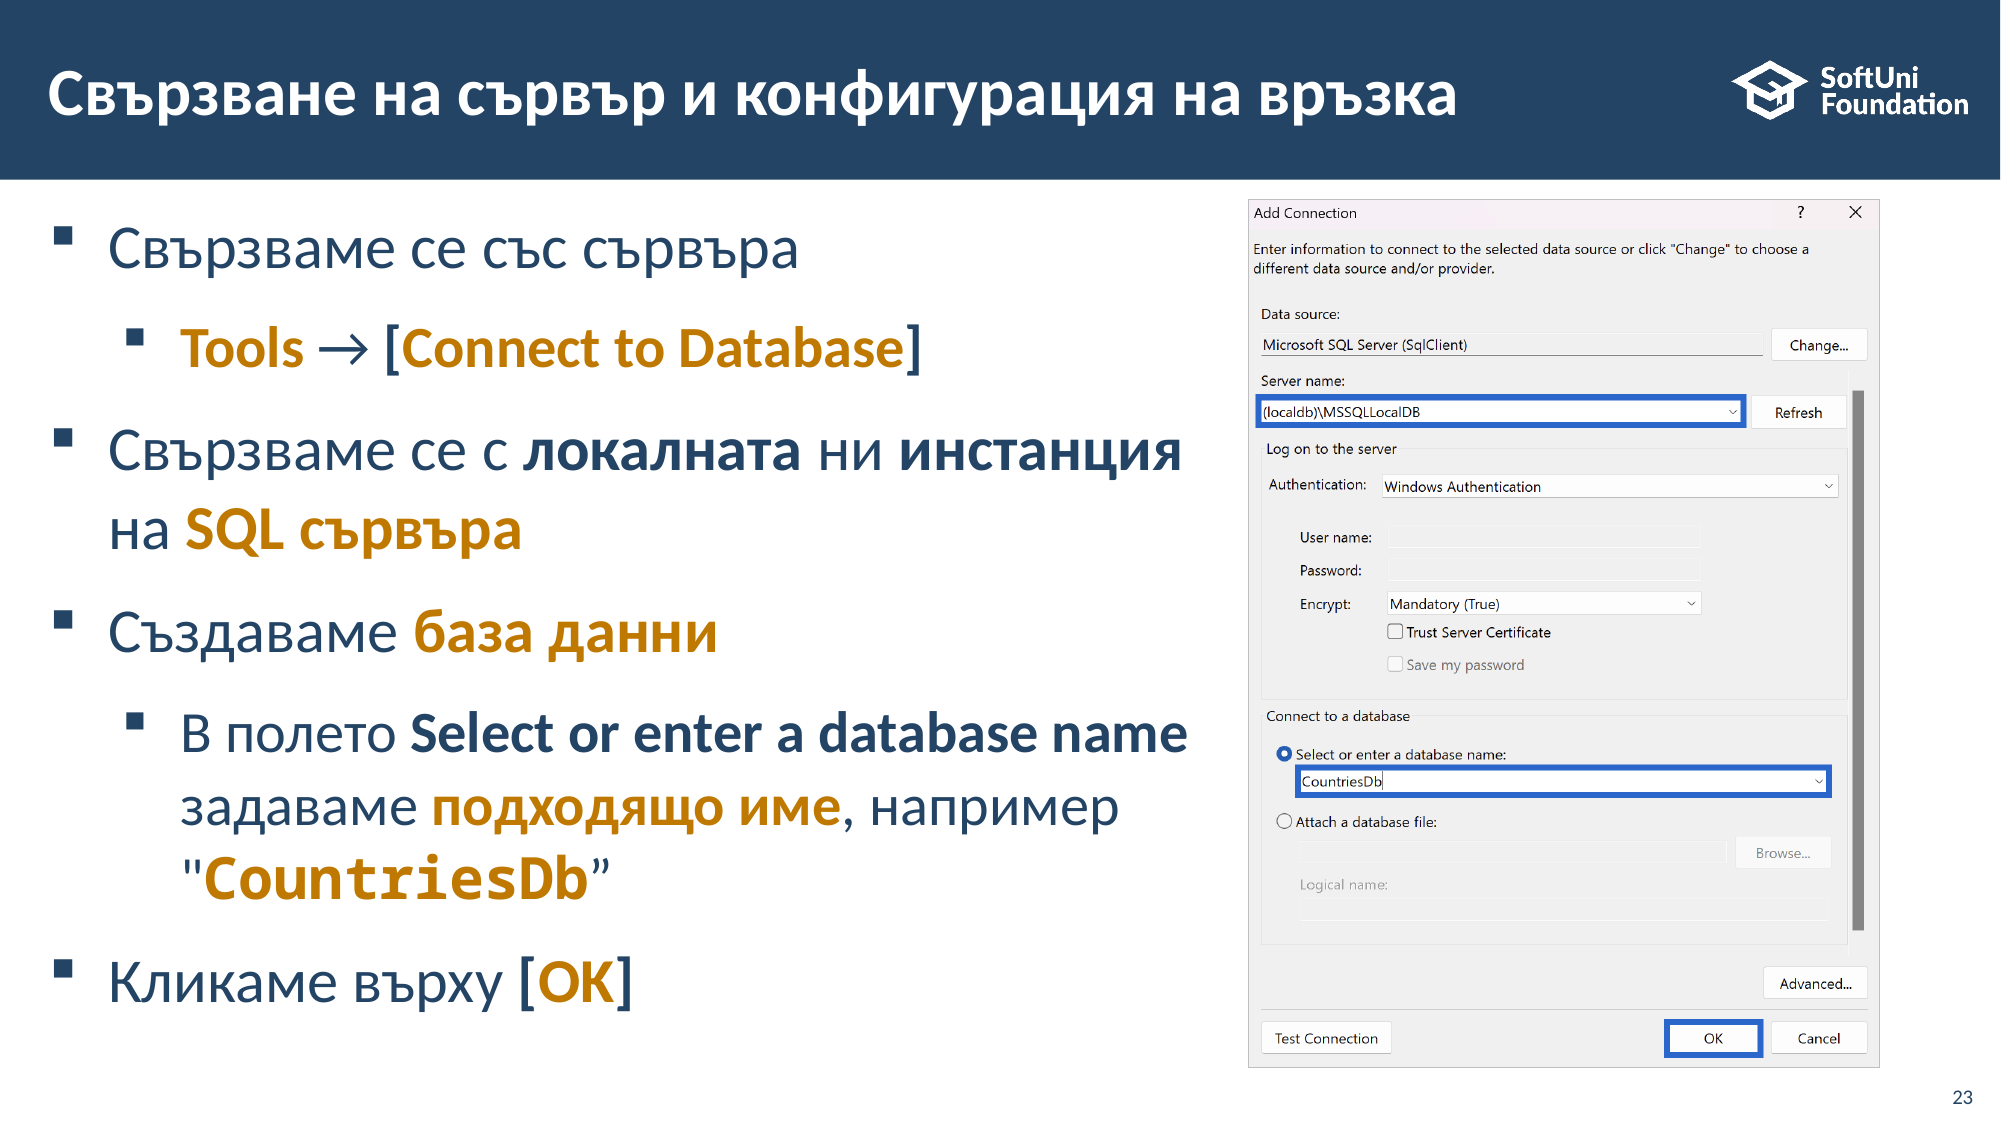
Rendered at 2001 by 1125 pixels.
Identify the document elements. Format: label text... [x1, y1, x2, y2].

list Свързваме се със сървъра Tools → [Connect to Database] Свързваме се с локалната ни инстанция на SQL сървъра Създаваме база данни В полето Select or enter a database name задаваме подходящо име, например "CountriesDb” Кликаме върху [OK] [31, 196, 1266, 1104]
slide_number 23 [1927, 1067, 1989, 1117]
picture [1247, 198, 1880, 1068]
title Свързване на сървър и конфигурация на връзка [31, 16, 1716, 162]
picture [1731, 60, 1968, 120]
